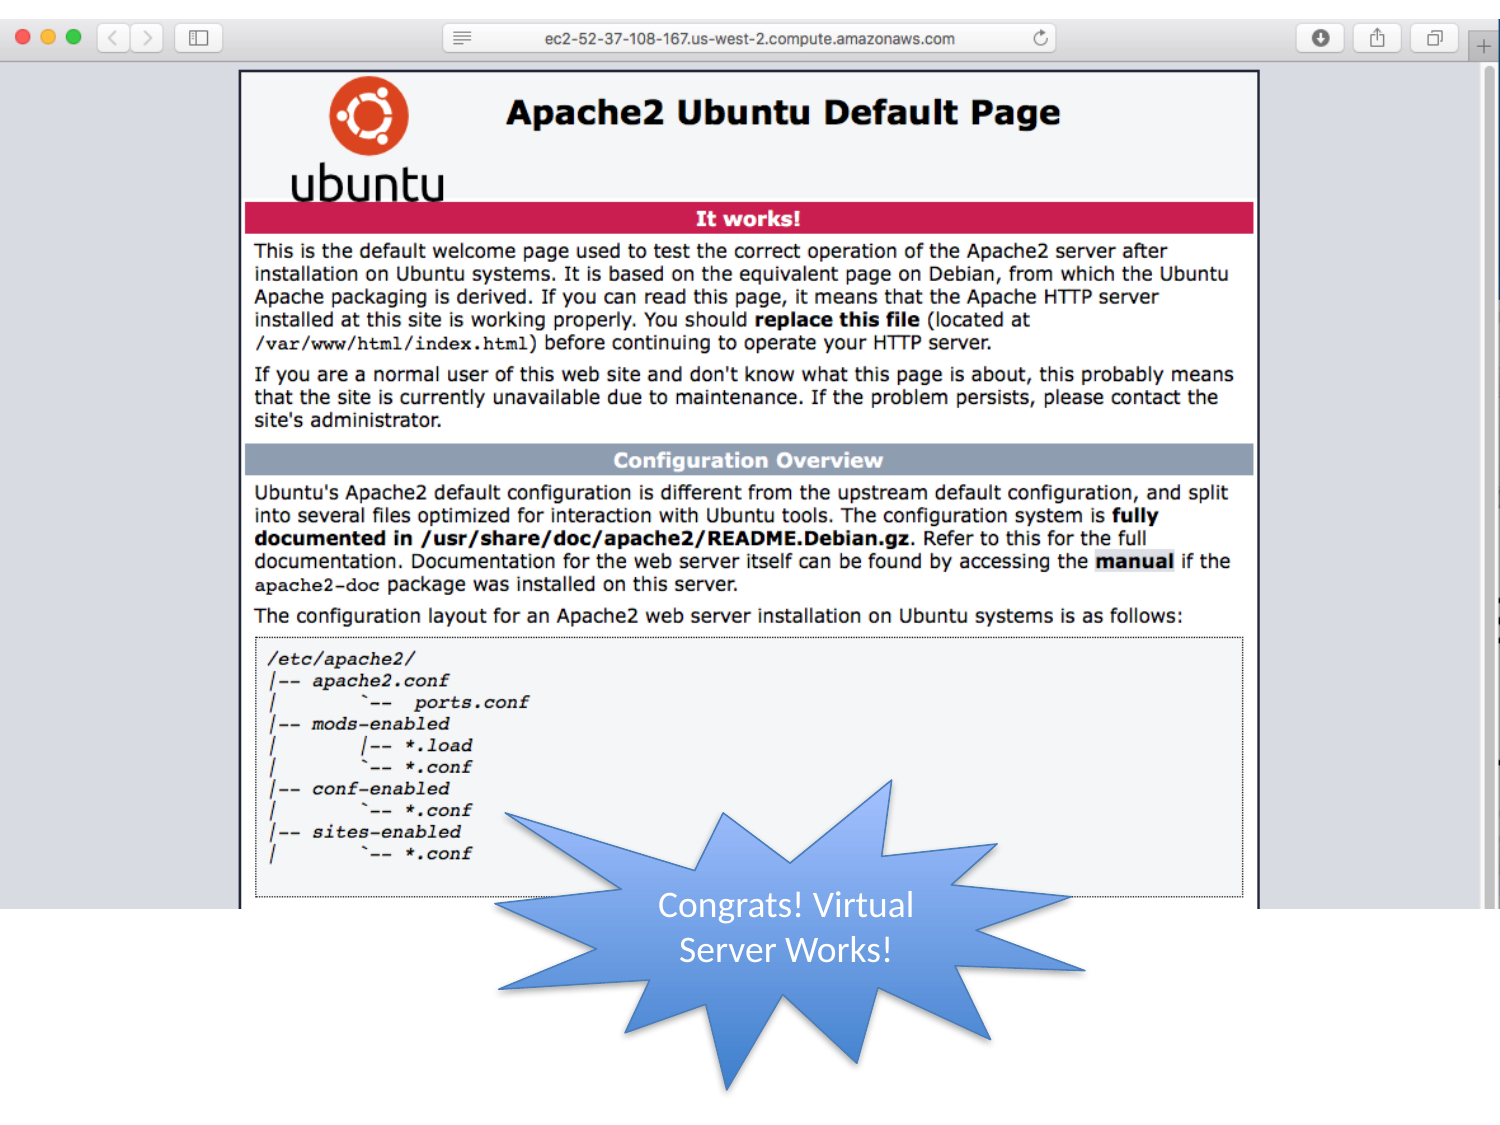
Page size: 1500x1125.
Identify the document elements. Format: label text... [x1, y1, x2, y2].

picture [0, 19, 1500, 910]
text_box Congrats! Virtual Server Works! [497, 918, 1086, 1091]
